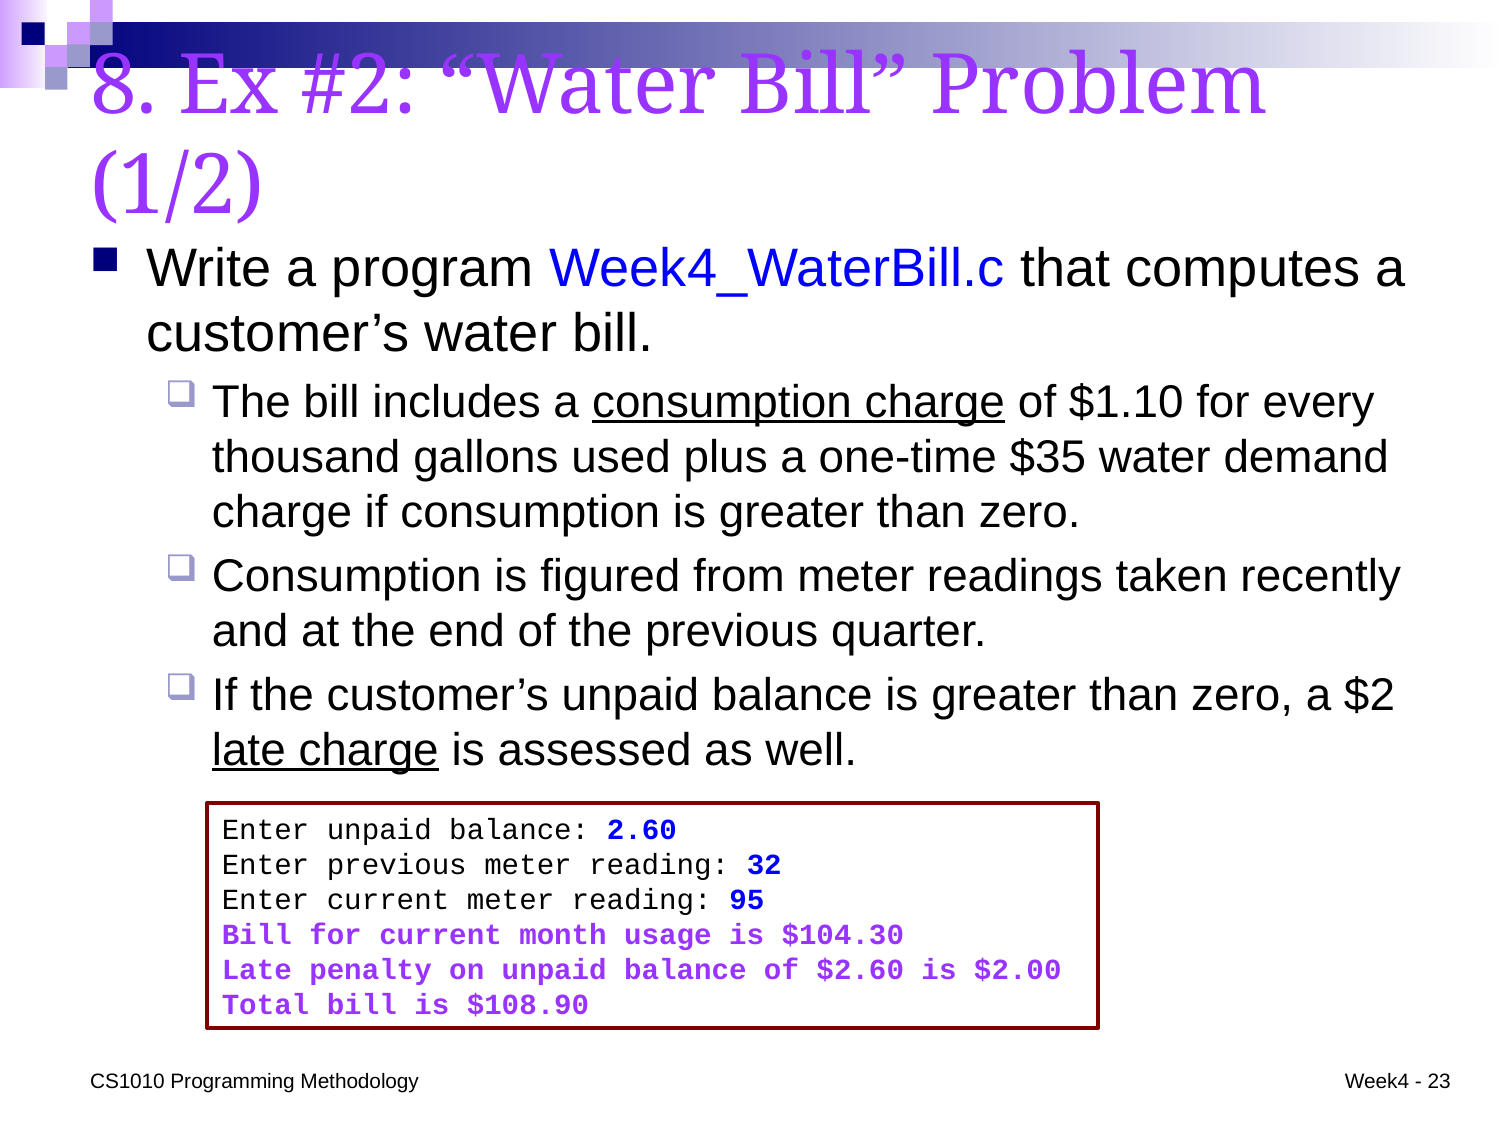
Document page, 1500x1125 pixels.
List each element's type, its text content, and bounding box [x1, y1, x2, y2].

list Write a program Week4_WaterBill.c that computes a customer’s water bill. The bill includes a consumption charge of $1.10 for every thousand gallons used plus a one-time $35 water demand charge if consumption is greater than zero. Consumption is figured from meter readings taken recently and at the end of the previous quarter. If the customer’s unpaid balance is greater than zero, a $2 late charge is assessed as well. [74, 224, 1426, 878]
text_box Enter unpaid balance: 2.60 Enter previous meter reading: 32 Enter current meter reading: 95 Bill for current month usage is $104.30 Late penalty on unpaid balance of $2.60 is $2.00 Total bill is $108.90 [205, 801, 1100, 1030]
footer CS1010 Programming Methodology [74, 878, 439, 1101]
title 8. Ex #2: “Water Bill” Problem (1/2) [74, 63, 1426, 197]
text_box Week4 - 23 [1258, 1060, 1466, 1100]
